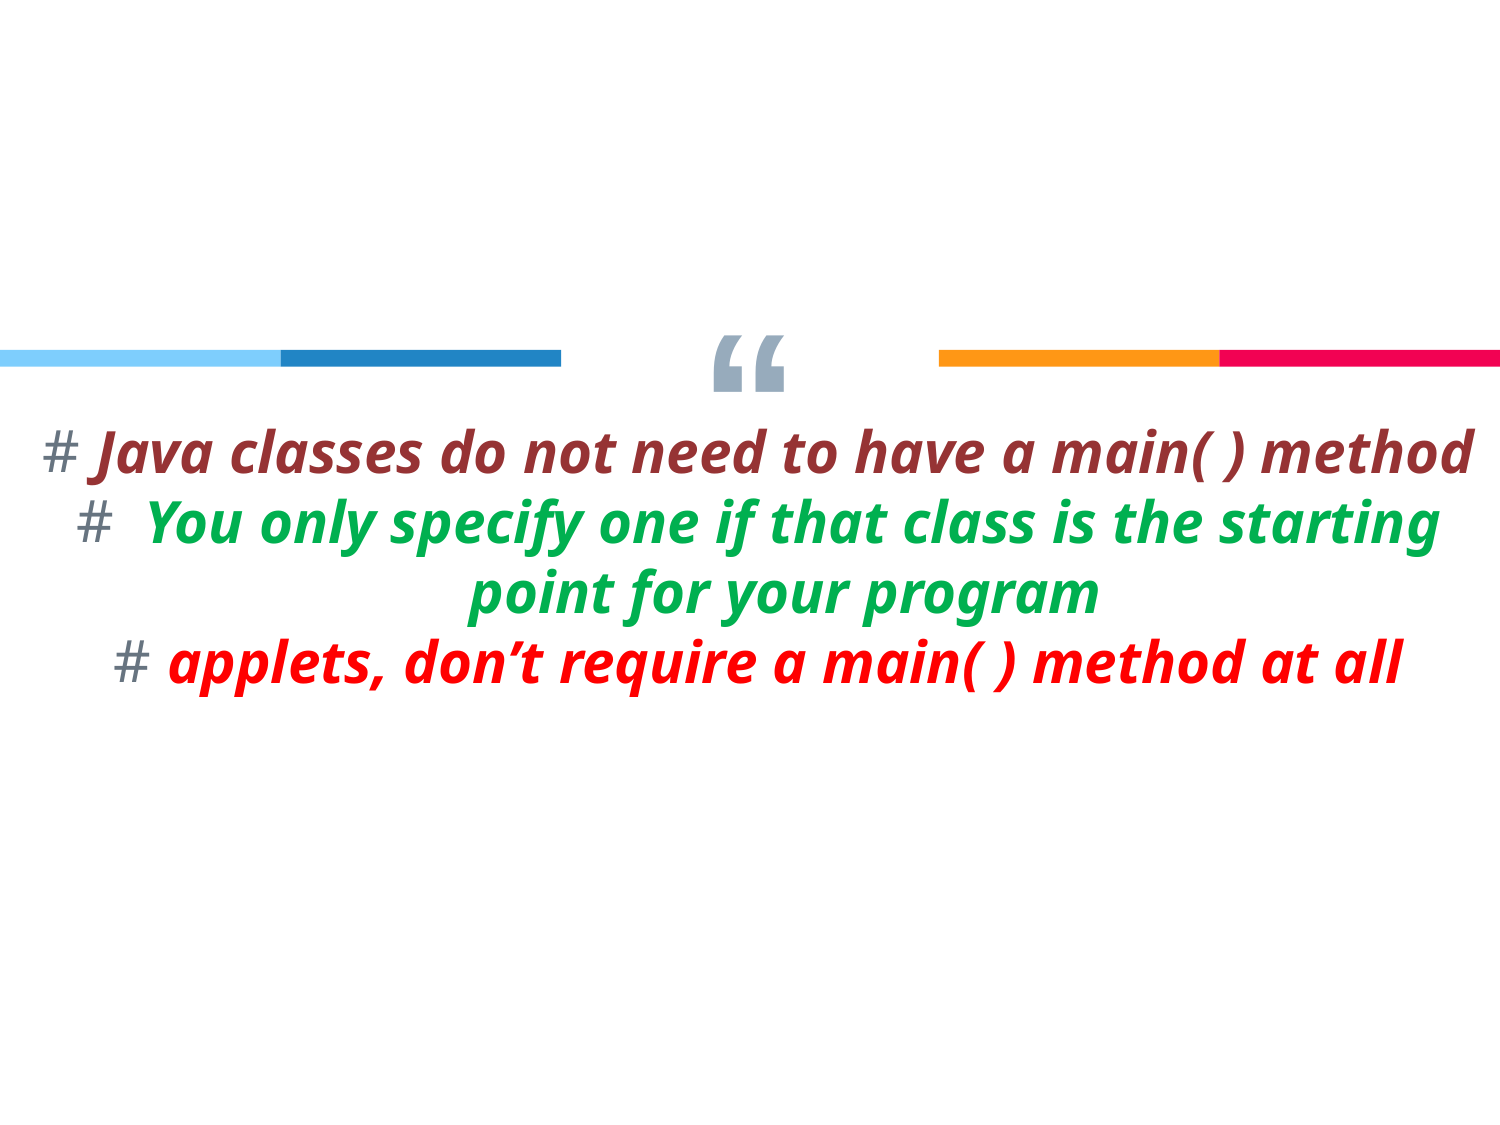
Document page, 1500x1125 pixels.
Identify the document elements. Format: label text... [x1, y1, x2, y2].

list Java classes do not need to have a main( ) method You only specify one if that class is the starting point for your program applets, don’t require a main( ) method at all [0, 399, 1500, 738]
